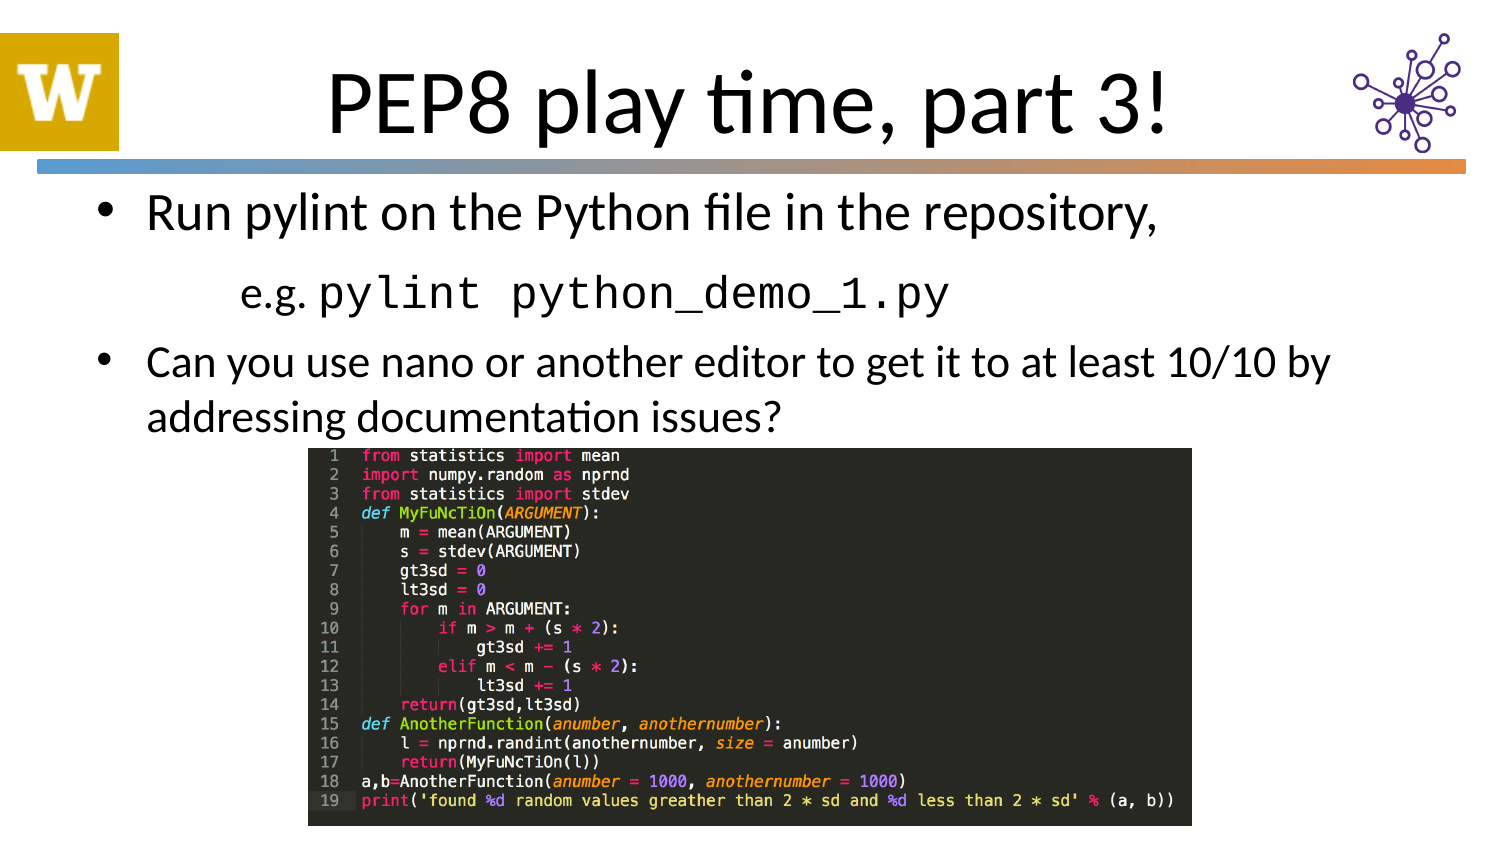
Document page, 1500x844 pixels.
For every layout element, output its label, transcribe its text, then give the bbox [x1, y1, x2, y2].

list Run pylint on the Python file in the repository, e.g. pylint python_demo_1.py Can you use nano or another editor to get it to at least 10/10 by addressing documentation issues? [75, 168, 1451, 732]
picture [1425, 33, 1461, 153]
picture [308, 448, 1192, 827]
picture [0, 33, 75, 151]
title PEP8 play time, part 3! [75, 33, 1425, 168]
